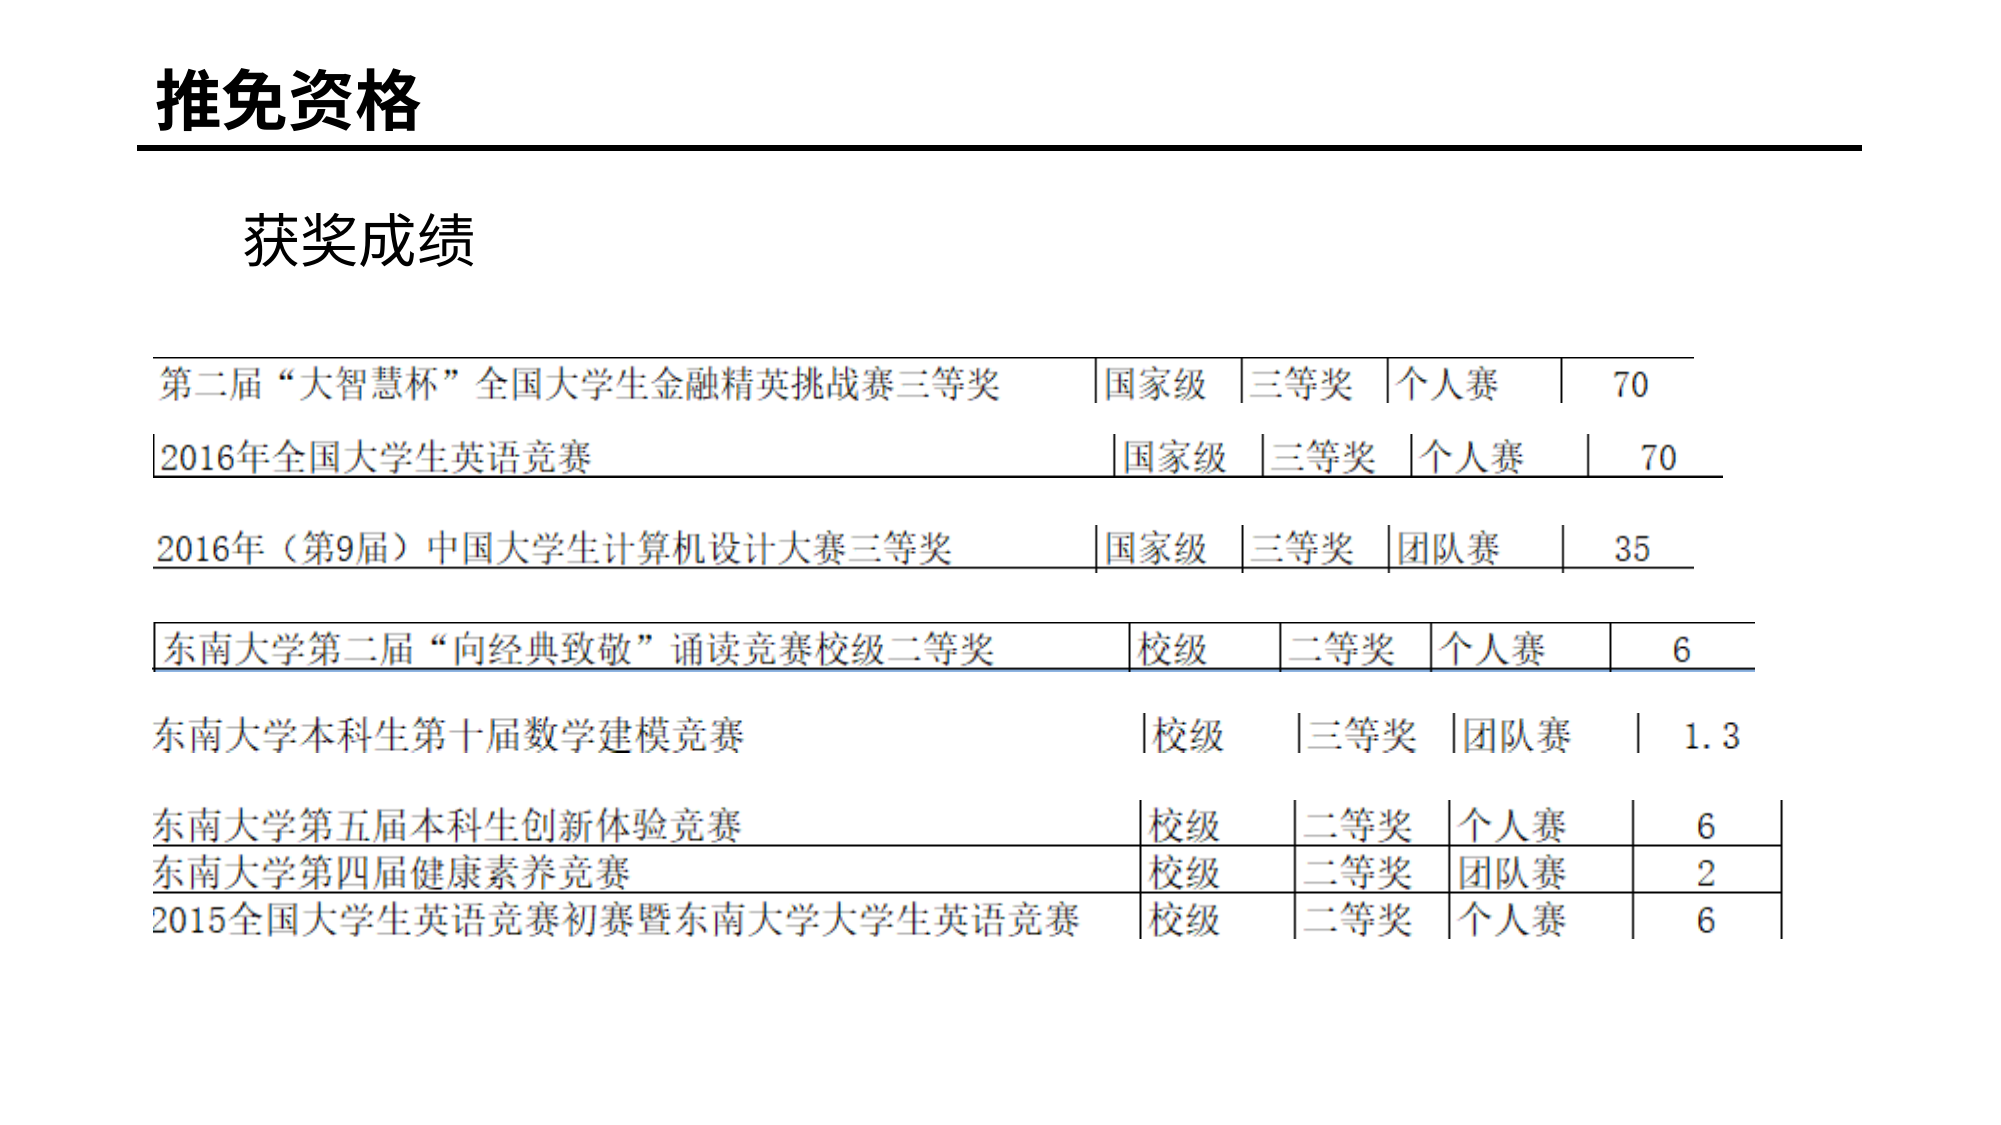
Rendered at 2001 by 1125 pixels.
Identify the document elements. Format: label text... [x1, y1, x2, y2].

picture [152, 713, 1771, 753]
text_box 推免资格 [0, 51, 630, 146]
picture [152, 525, 1694, 573]
picture [153, 800, 1785, 939]
picture [152, 357, 1694, 403]
picture [152, 434, 1723, 478]
text_box 获奖成绩 [227, 196, 1545, 282]
picture [152, 622, 1755, 672]
